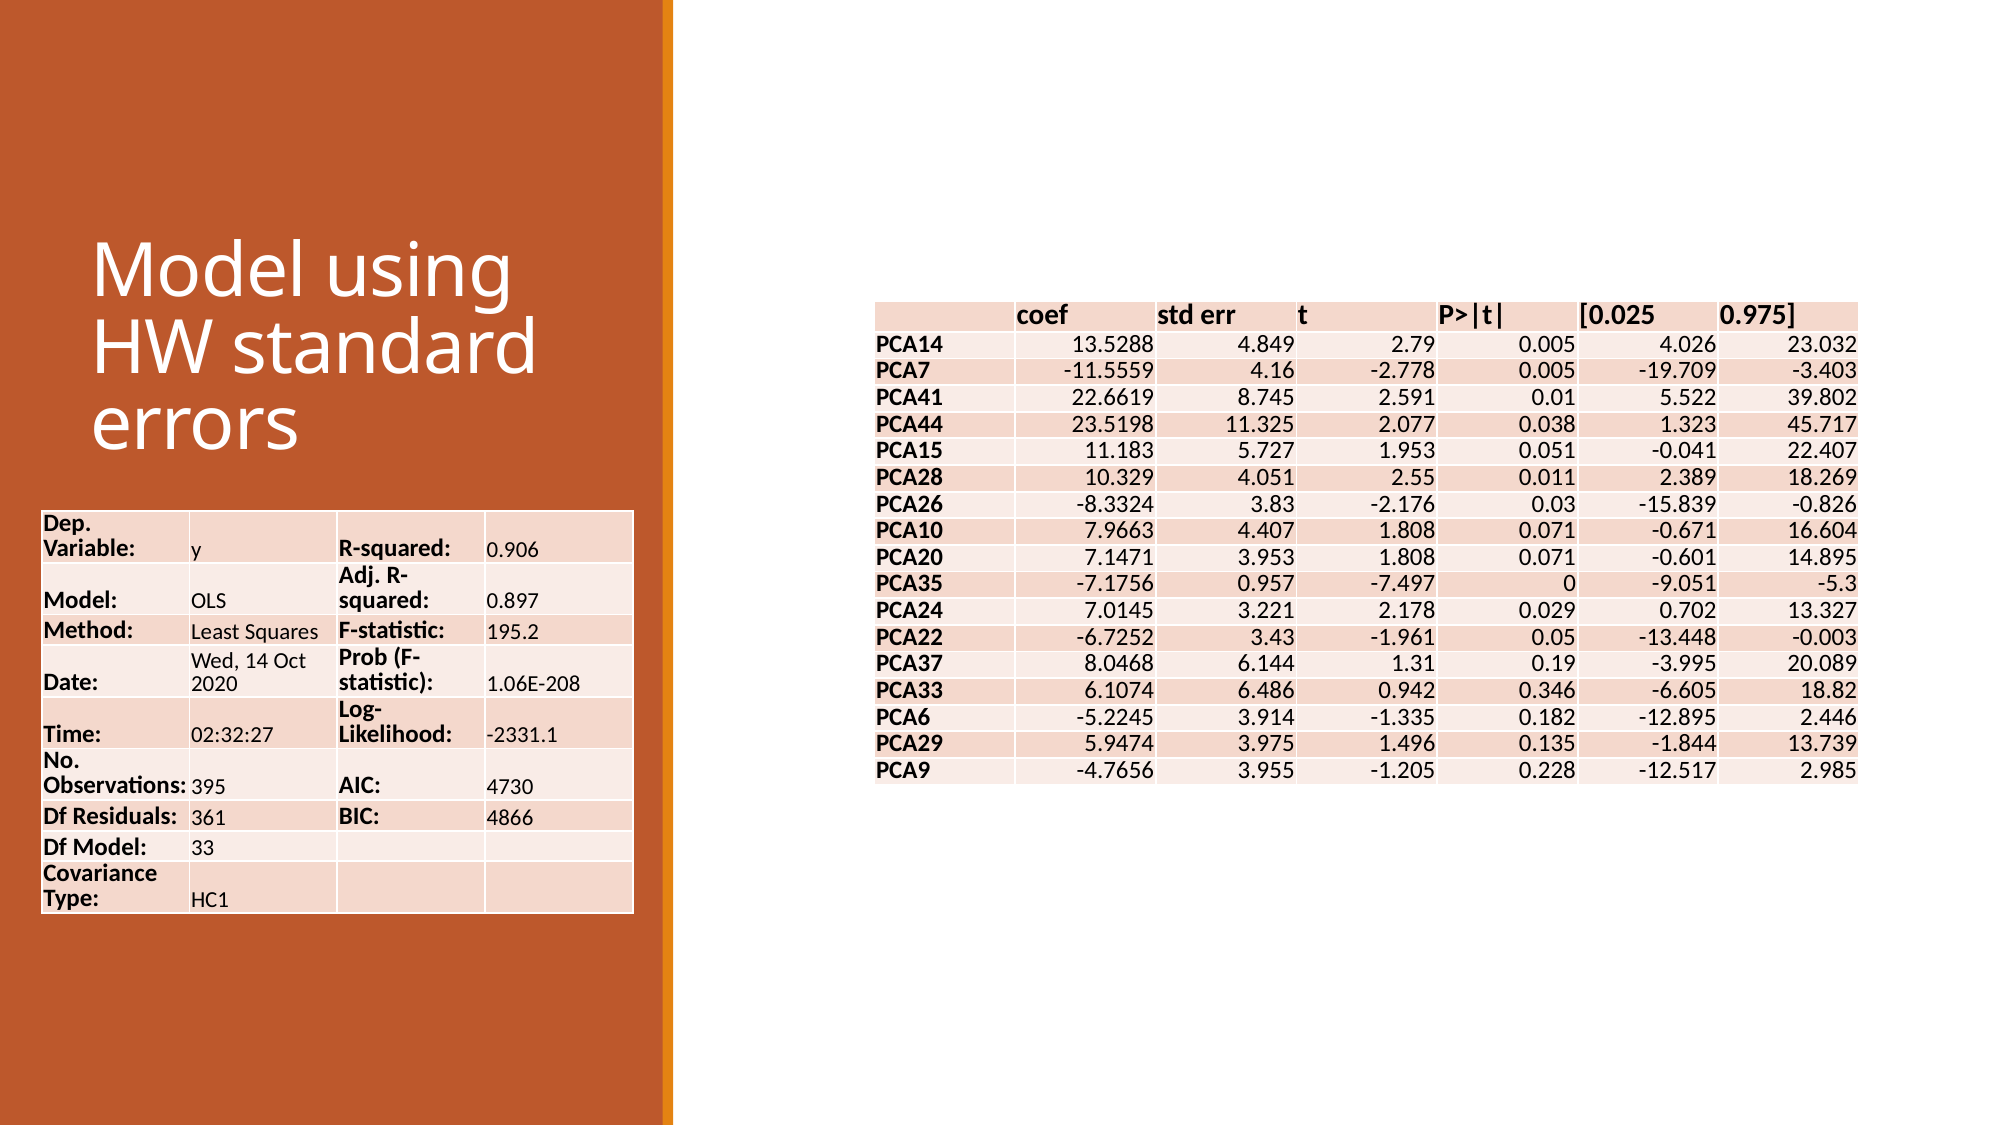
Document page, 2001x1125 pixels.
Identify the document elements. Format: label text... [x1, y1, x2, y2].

table_cell Df Residuals: [43, 801, 189, 830]
table_cell -1.844 [1579, 732, 1717, 757]
table_cell -0.826 [1719, 493, 1858, 517]
table_cell -6.605 [1579, 679, 1717, 704]
table_cell [338, 862, 484, 912]
table_cell 22.407 [1719, 439, 1858, 464]
table_cell Date: [43, 646, 189, 696]
table_header [0.025 [1579, 302, 1717, 331]
table_header 0.975] [1719, 302, 1858, 331]
table_cell -7.1756 [1016, 572, 1155, 597]
table_cell 0.071 [1438, 546, 1577, 571]
table_cell 0.03 [1438, 493, 1577, 517]
table_cell [338, 832, 484, 860]
table_cell 0.01 [1438, 386, 1577, 411]
table_cell OLS [190, 564, 336, 614]
table_cell -1.335 [1297, 706, 1436, 730]
table_cell 2.591 [1297, 386, 1436, 411]
table_cell -2.176 [1297, 493, 1436, 517]
table_cell 4.407 [1157, 519, 1296, 544]
table_cell 4.026 [1579, 333, 1717, 358]
table_cell 33 [190, 832, 336, 860]
table_cell 0.005 [1438, 333, 1577, 358]
table_header [875, 302, 1014, 331]
table_cell 3.914 [1157, 706, 1296, 730]
table_cell 2.985 [1719, 759, 1858, 784]
table_cell PCA35 [875, 572, 1014, 597]
table_cell 2.389 [1579, 466, 1717, 491]
table_cell 6.486 [1157, 679, 1296, 704]
table_cell Time: [43, 698, 189, 748]
table_cell PCA20 [875, 546, 1014, 571]
table_cell 0.19 [1438, 652, 1577, 677]
table_cell 0.071 [1438, 519, 1577, 544]
table_cell 0.029 [1438, 599, 1577, 624]
table_cell 0.702 [1579, 599, 1717, 624]
table_cell 3.221 [1157, 599, 1296, 624]
table_cell 2.077 [1297, 413, 1436, 437]
table_cell 1.06E-208 [486, 646, 632, 696]
table_cell 02:32:27 [190, 698, 336, 748]
table_cell 395 [190, 749, 336, 799]
table_cell 2.55 [1297, 466, 1436, 491]
table_cell 5.727 [1157, 439, 1296, 464]
table_cell 3.43 [1157, 626, 1296, 651]
table_cell -15.839 [1579, 493, 1717, 517]
table_cell 8.0468 [1016, 652, 1155, 677]
table_cell PCA7 [875, 359, 1014, 384]
table_cell Covariance Type: [43, 862, 189, 912]
table_cell -0.671 [1579, 519, 1717, 544]
table_cell 11.325 [1157, 413, 1296, 437]
table_cell 195.2 [486, 615, 632, 644]
table_cell 4.16 [1157, 359, 1296, 384]
table_cell PCA28 [875, 466, 1014, 491]
table_cell -8.3324 [1016, 493, 1155, 517]
table_cell 0.228 [1438, 759, 1577, 784]
table_cell -2.778 [1297, 359, 1436, 384]
table_cell 0.05 [1438, 626, 1577, 651]
table_cell 5.9474 [1016, 732, 1155, 757]
table_cell Adj. R-squared: [338, 564, 484, 614]
table_cell Method: [43, 615, 189, 644]
table_cell -3.995 [1579, 652, 1717, 677]
table_cell PCA22 [875, 626, 1014, 651]
table_cell 4.051 [1157, 466, 1296, 491]
table_cell PCA26 [875, 493, 1014, 517]
table_cell Model: [43, 564, 189, 614]
table_cell 7.1471 [1016, 546, 1155, 571]
table_cell No. Observations: [43, 749, 189, 799]
table_cell 16.604 [1719, 519, 1858, 544]
table_header t [1297, 302, 1436, 331]
table_header R-squared: [338, 512, 484, 562]
table_cell 13.5288 [1016, 333, 1155, 358]
table_cell 3.975 [1157, 732, 1296, 757]
table_cell PCA6 [875, 706, 1014, 730]
table_cell 7.9663 [1016, 519, 1155, 544]
table_cell -6.7252 [1016, 626, 1155, 651]
table_cell -19.709 [1579, 359, 1717, 384]
table_cell 1.953 [1297, 439, 1436, 464]
table_cell [486, 862, 632, 912]
table_cell Least Squares [190, 615, 336, 644]
table_cell 4.849 [1157, 333, 1296, 358]
table_cell Prob (F-statistic): [338, 646, 484, 696]
table_cell PCA14 [875, 333, 1014, 358]
table_cell 13.327 [1719, 599, 1858, 624]
table_cell PCA44 [875, 413, 1014, 437]
table_cell 0.182 [1438, 706, 1577, 730]
table_cell Log-Likelihood: [338, 698, 484, 748]
table_cell 0.038 [1438, 413, 1577, 437]
table_cell 0.346 [1438, 679, 1577, 704]
table_cell PCA24 [875, 599, 1014, 624]
table_cell -7.497 [1297, 572, 1436, 597]
table_cell F-statistic: [338, 615, 484, 644]
table_cell -13.448 [1579, 626, 1717, 651]
table_cell 14.895 [1719, 546, 1858, 571]
table_cell 1.323 [1579, 413, 1717, 437]
table_cell -5.3 [1719, 572, 1858, 597]
table_header Dep. Variable: [43, 512, 189, 562]
table_header y [190, 512, 336, 562]
table_cell 3.953 [1157, 546, 1296, 571]
table_cell HC1 [190, 862, 336, 912]
table_cell 22.6619 [1016, 386, 1155, 411]
table_cell -5.2245 [1016, 706, 1155, 730]
table_cell Df Model: [43, 832, 189, 860]
table_cell 1.496 [1297, 732, 1436, 757]
table_cell 10.329 [1016, 466, 1155, 491]
table_cell 0.135 [1438, 732, 1577, 757]
table_cell 0 [1438, 572, 1577, 597]
table_cell 2.446 [1719, 706, 1858, 730]
table_cell 4866 [486, 801, 632, 830]
table_cell 2.79 [1297, 333, 1436, 358]
table_cell -0.041 [1579, 439, 1717, 464]
table_cell 2.178 [1297, 599, 1436, 624]
table_cell 13.739 [1719, 732, 1858, 757]
table_cell 1.31 [1297, 652, 1436, 677]
table_cell 11.183 [1016, 439, 1155, 464]
table_header std err [1157, 302, 1296, 331]
table_header coef [1016, 302, 1155, 331]
table_cell BIC: [338, 801, 484, 830]
table_cell 361 [190, 801, 336, 830]
table_cell -1.961 [1297, 626, 1436, 651]
table_cell 3.83 [1157, 493, 1296, 517]
table_cell 39.802 [1719, 386, 1858, 411]
table_cell AIC: [338, 749, 484, 799]
table_cell 6.144 [1157, 652, 1296, 677]
table_cell -11.5559 [1016, 359, 1155, 384]
table_cell 0.011 [1438, 466, 1577, 491]
table_cell PCA15 [875, 439, 1014, 464]
table_cell 23.032 [1719, 333, 1858, 358]
table_cell -4.7656 [1016, 759, 1155, 784]
table_header 0.906 [486, 512, 632, 562]
table_cell 3.955 [1157, 759, 1296, 784]
table_cell -9.051 [1579, 572, 1717, 597]
table_cell 45.717 [1719, 413, 1858, 437]
table_cell -0.601 [1579, 546, 1717, 571]
table_cell 8.745 [1157, 386, 1296, 411]
title Model using HW standard errors [75, 97, 634, 473]
table_cell -12.895 [1579, 706, 1717, 730]
table_cell 4730 [486, 749, 632, 799]
table_cell PCA41 [875, 386, 1014, 411]
table_cell 6.1074 [1016, 679, 1155, 704]
table_cell 7.0145 [1016, 599, 1155, 624]
table_cell 0.942 [1297, 679, 1436, 704]
table_cell -12.517 [1579, 759, 1717, 784]
table_cell 5.522 [1579, 386, 1717, 411]
table_cell PCA37 [875, 652, 1014, 677]
table_cell PCA33 [875, 679, 1014, 704]
table_cell PCA10 [875, 519, 1014, 544]
table_cell 18.82 [1719, 679, 1858, 704]
table_cell PCA9 [875, 759, 1014, 784]
table_cell 0.051 [1438, 439, 1577, 464]
table_cell Wed, 14 Oct 2020 [190, 646, 336, 696]
table_cell PCA29 [875, 732, 1014, 757]
table_cell -3.403 [1719, 359, 1858, 384]
table_cell -1.205 [1297, 759, 1436, 784]
table_cell [486, 832, 632, 860]
table_cell 23.5198 [1016, 413, 1155, 437]
table_cell 1.808 [1297, 546, 1436, 571]
table_header P>|t| [1438, 302, 1577, 331]
table_cell 18.269 [1719, 466, 1858, 491]
table_cell -2331.1 [486, 698, 632, 748]
table_cell 1.808 [1297, 519, 1436, 544]
table_cell 0.957 [1157, 572, 1296, 597]
table_cell -0.003 [1719, 626, 1858, 651]
table_cell 20.089 [1719, 652, 1858, 677]
table_cell 0.897 [486, 564, 632, 614]
table_cell 0.005 [1438, 359, 1577, 384]
